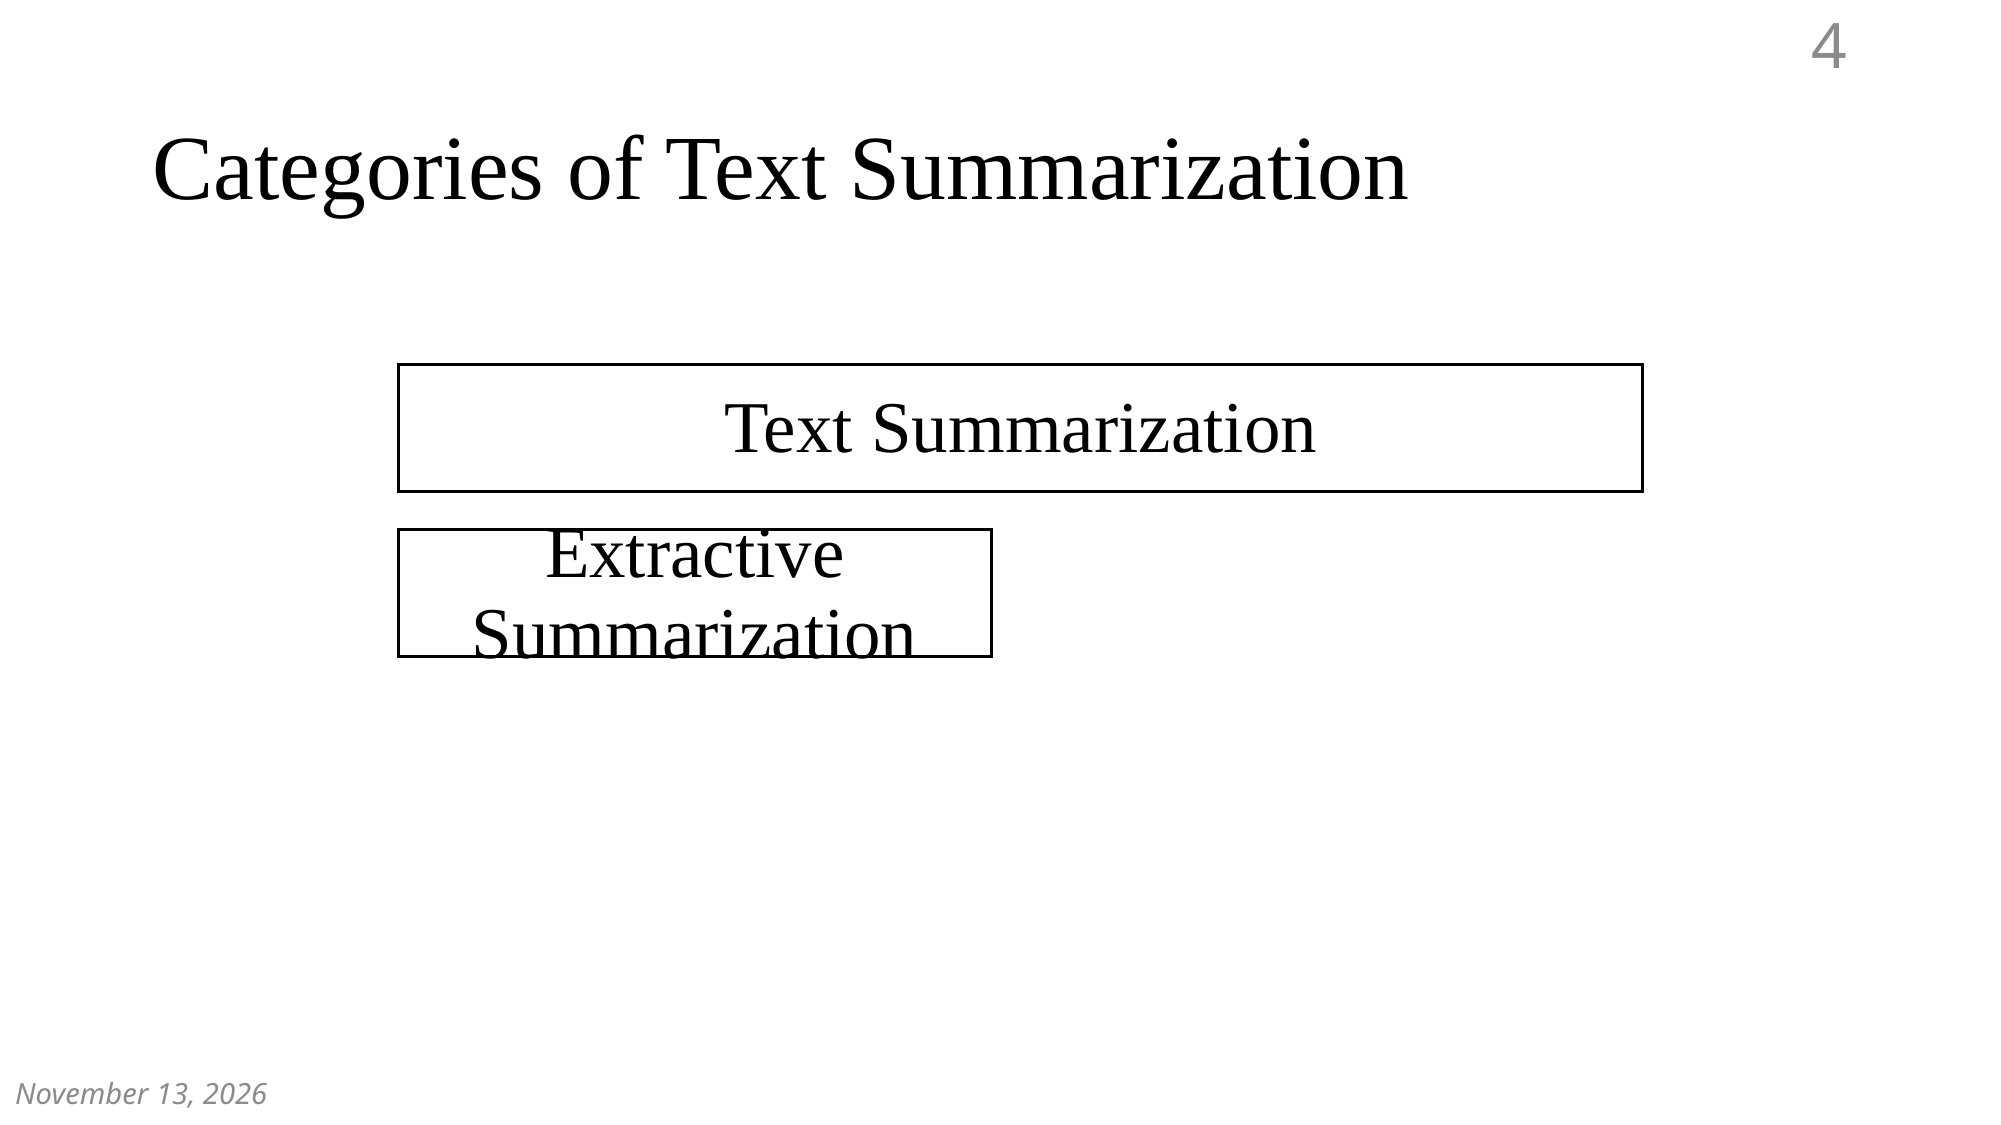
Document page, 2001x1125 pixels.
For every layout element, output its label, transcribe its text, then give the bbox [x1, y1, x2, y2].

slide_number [0, 1065, 450, 1125]
title Categories of Text Summarization [137, 61, 1863, 279]
slide_number 4 [1412, 18, 1863, 79]
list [243, 364, 1799, 987]
